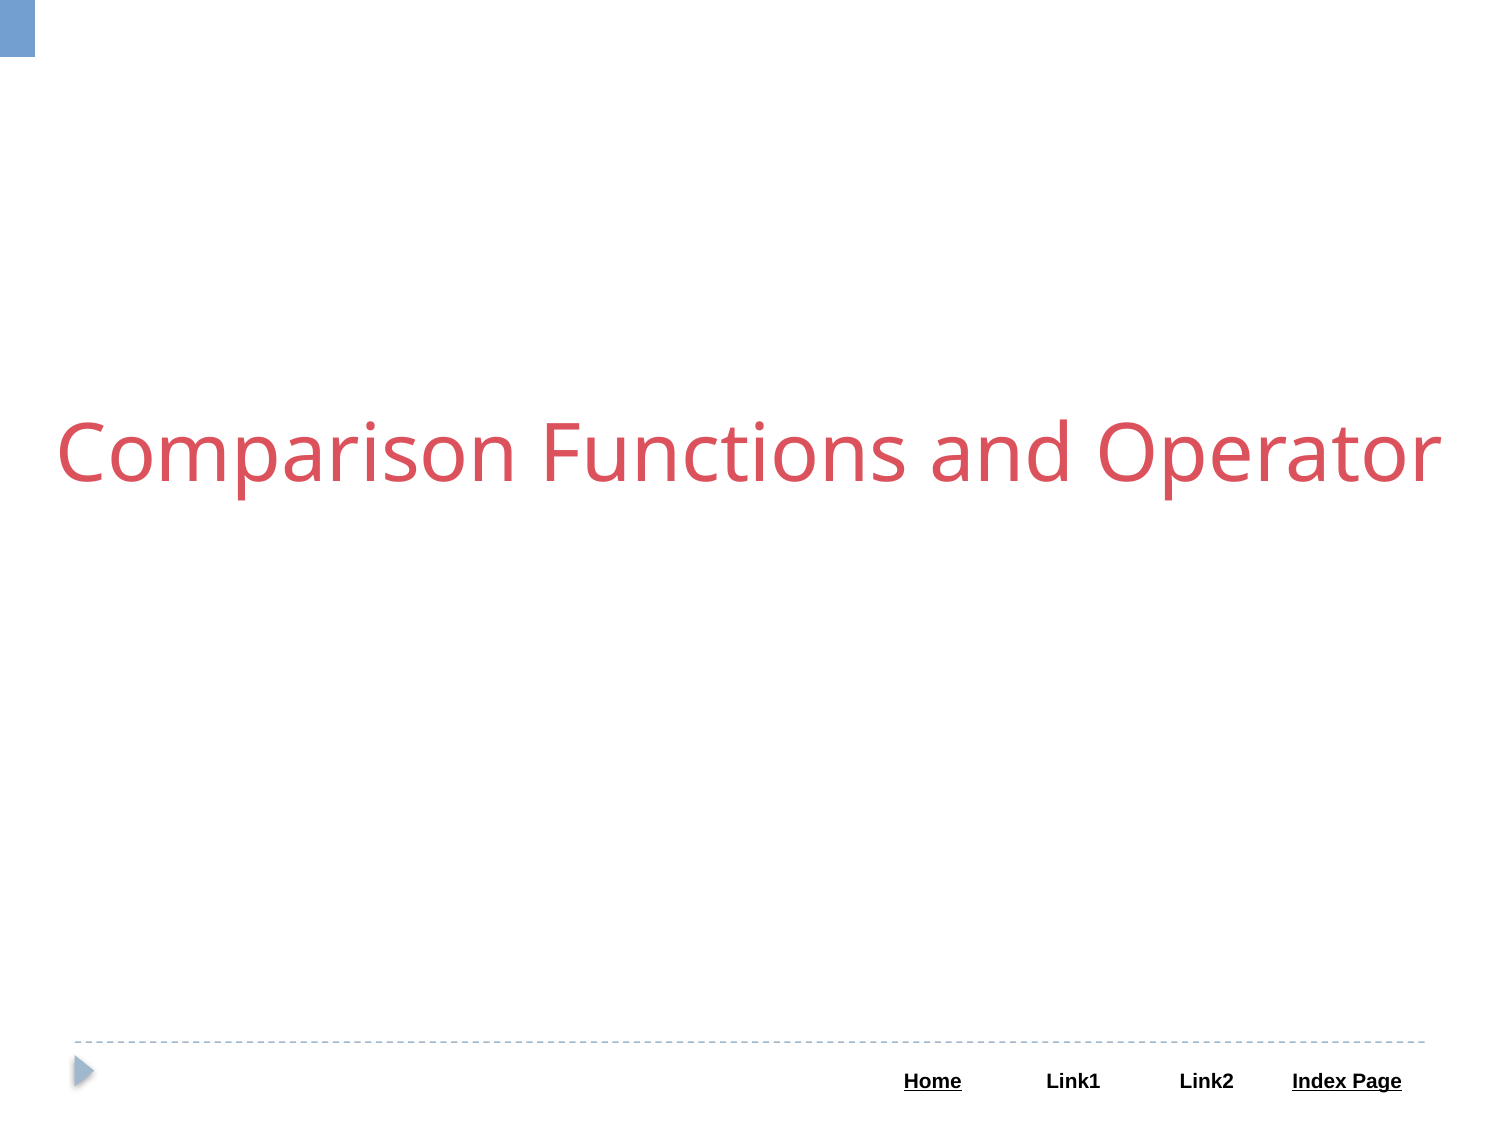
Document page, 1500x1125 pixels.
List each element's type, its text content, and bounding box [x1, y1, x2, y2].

text_box Comparison Functions and Operator [24, 387, 1475, 538]
